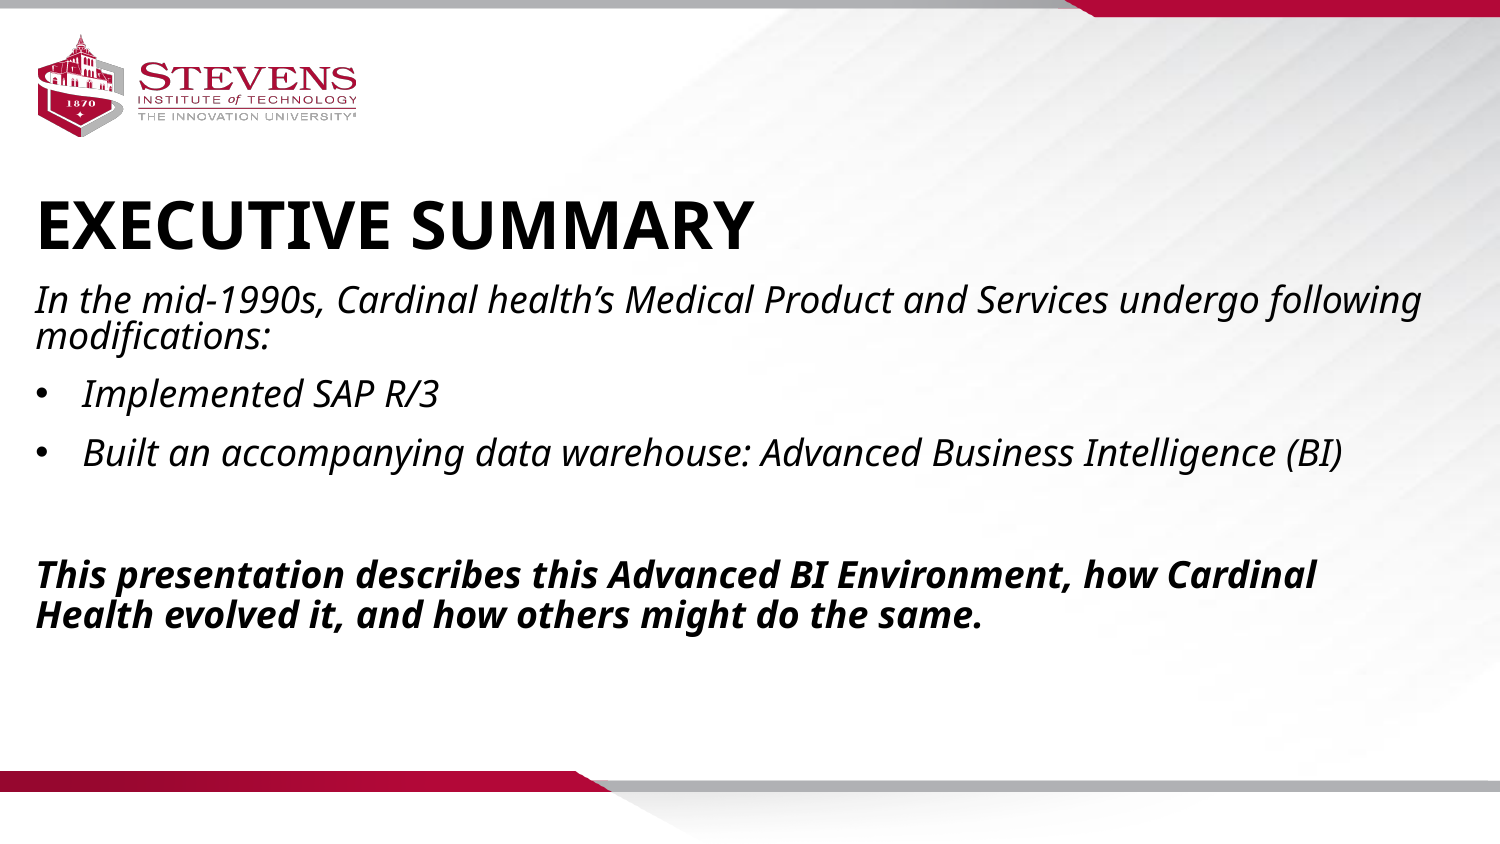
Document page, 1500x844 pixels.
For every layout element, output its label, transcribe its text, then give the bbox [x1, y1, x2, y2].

list In the mid-1990s, Cardinal health’s Medical Product and Services undergo following modifications: Implemented SAP R/3 Built an accompanying data warehouse: Advanced Business Intelligence (BI) This presentation describes this Advanced BI Environment, how Cardinal Health evolved it, and how others might do the same. [20, 269, 1441, 767]
list EXECUTIVE SUMMARY [20, 167, 1052, 269]
picture [0, 0, 1500, 844]
